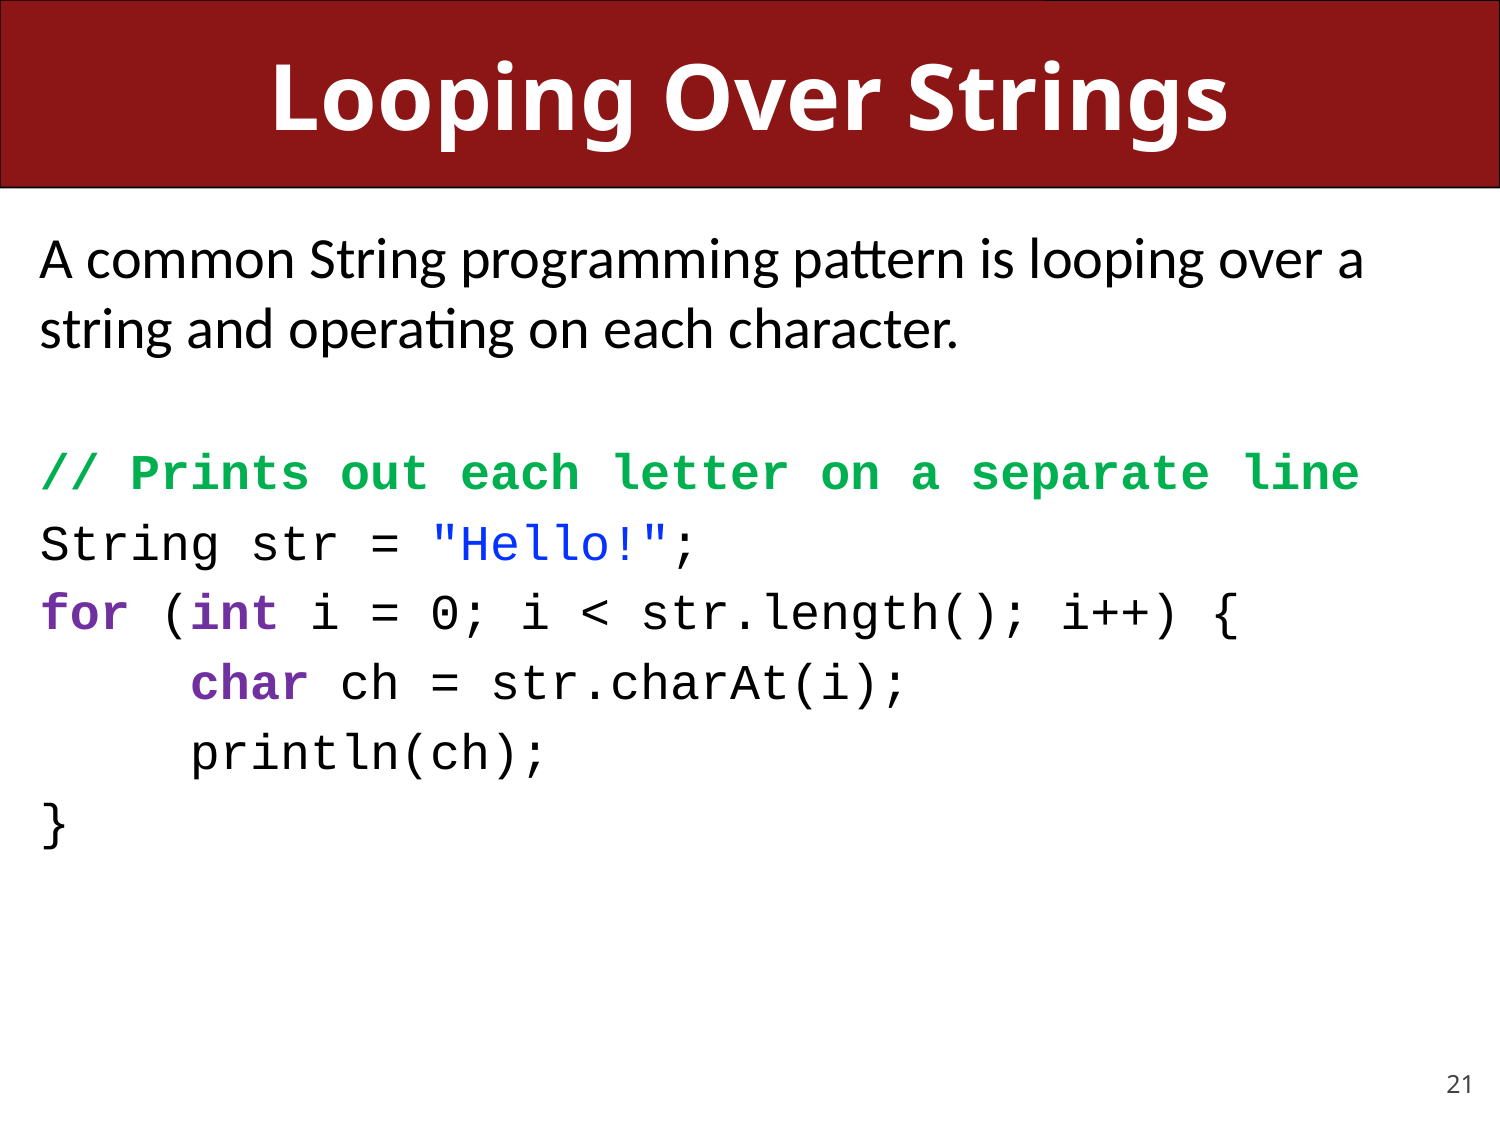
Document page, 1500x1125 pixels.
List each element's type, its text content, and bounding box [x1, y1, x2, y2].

list A common String programming pattern is looping over a string and operating on each character. // Prints out each letter on a separate line String str = "Hello!"; for (int i = 0; i < str.length(); i++) { char ch = str.charAt(i); println(ch); } [24, 212, 1475, 1063]
title Looping Over Strings [75, 0, 1425, 188]
